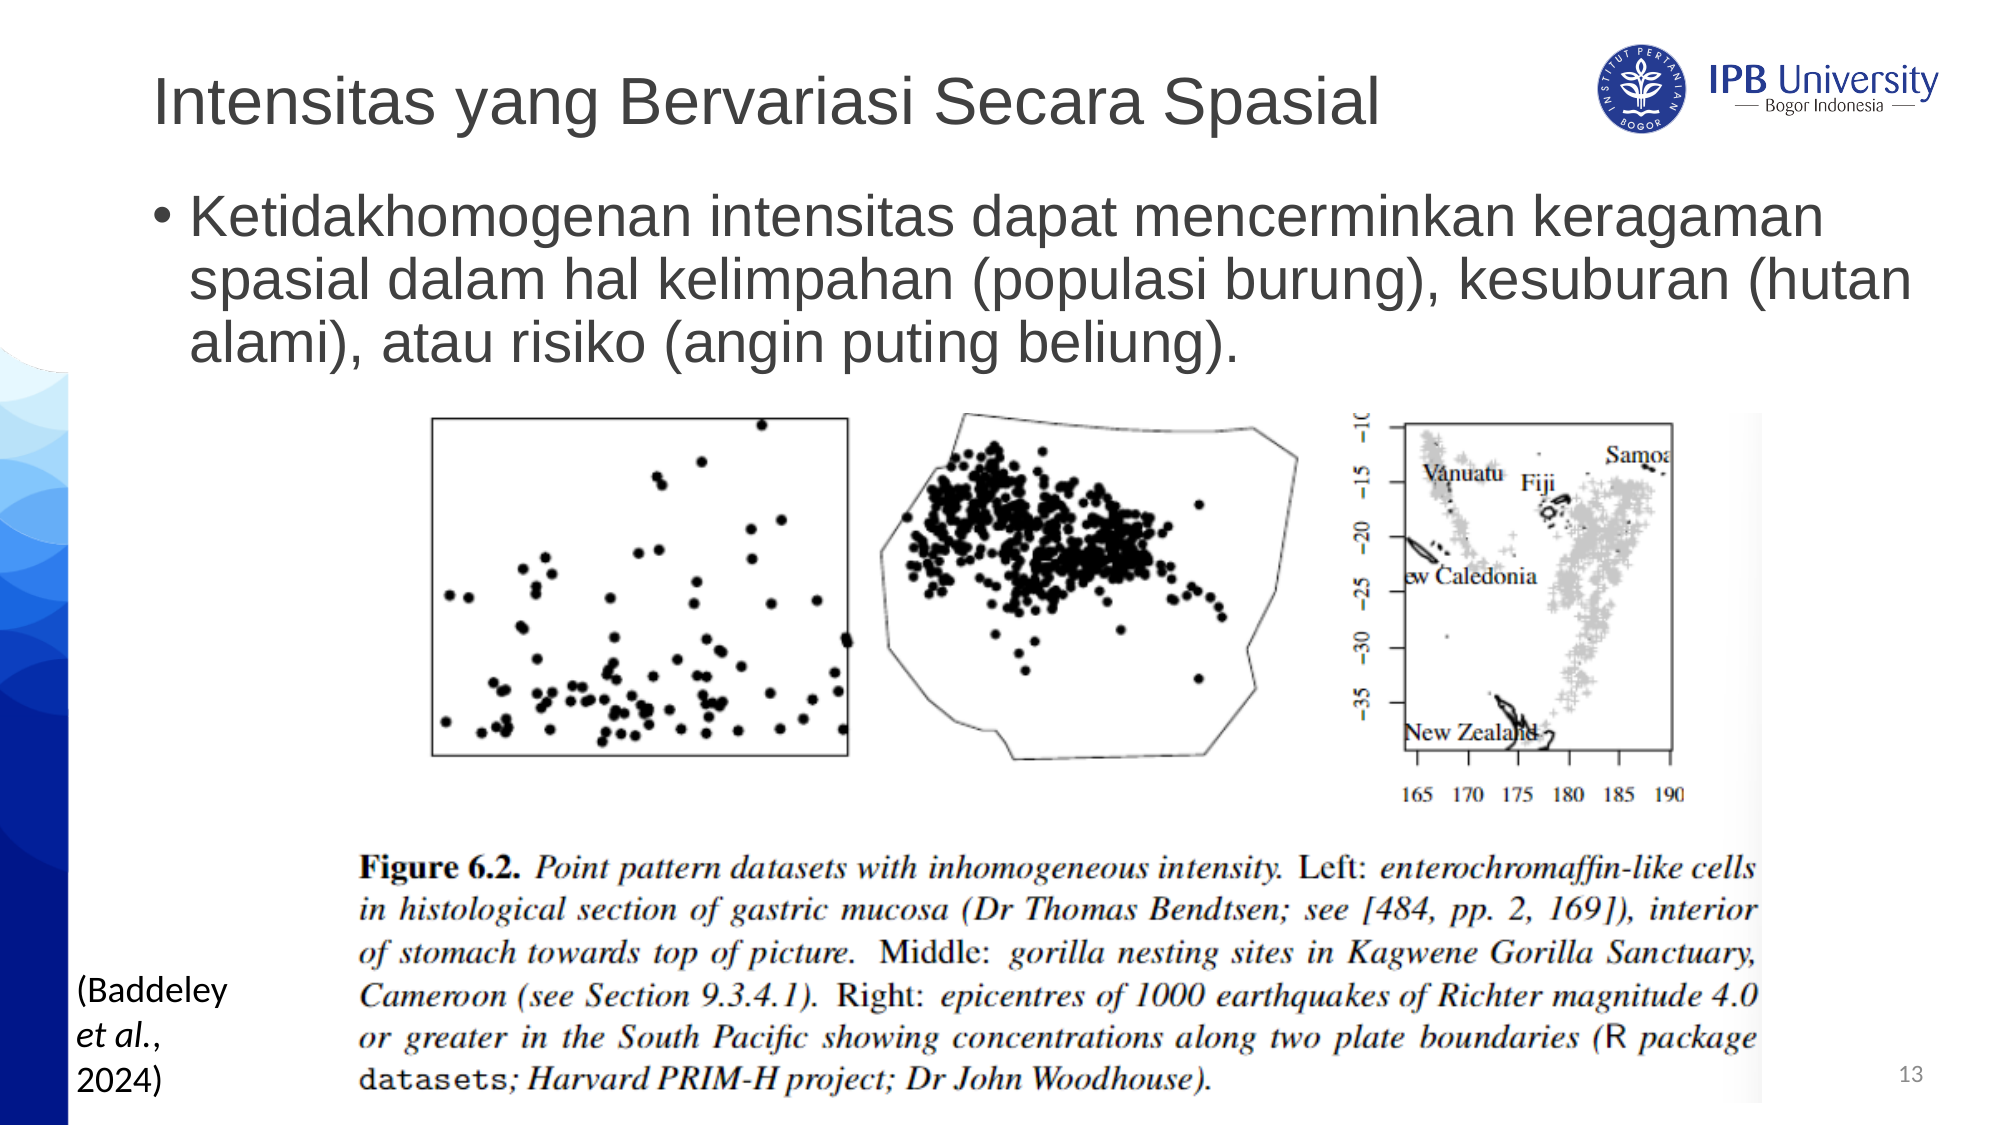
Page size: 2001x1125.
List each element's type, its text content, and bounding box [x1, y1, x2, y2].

text_box (Baddeley et al., 2024) [61, 957, 249, 1107]
picture [314, 413, 1762, 1103]
slide_number 13 [1762, 1042, 1939, 1103]
picture [0, 345, 69, 1125]
list Ketidakhomogenan intensitas dapat mencerminkan keragaman spasial dalam hal kelimpahan (populasi burung), kesuburan (hutan alami), atau risiko (angin puting beliung). [137, 178, 1939, 998]
title Intensitas yang Bervariasi Secara Spasial [137, 19, 1448, 178]
picture [1597, 44, 1939, 134]
